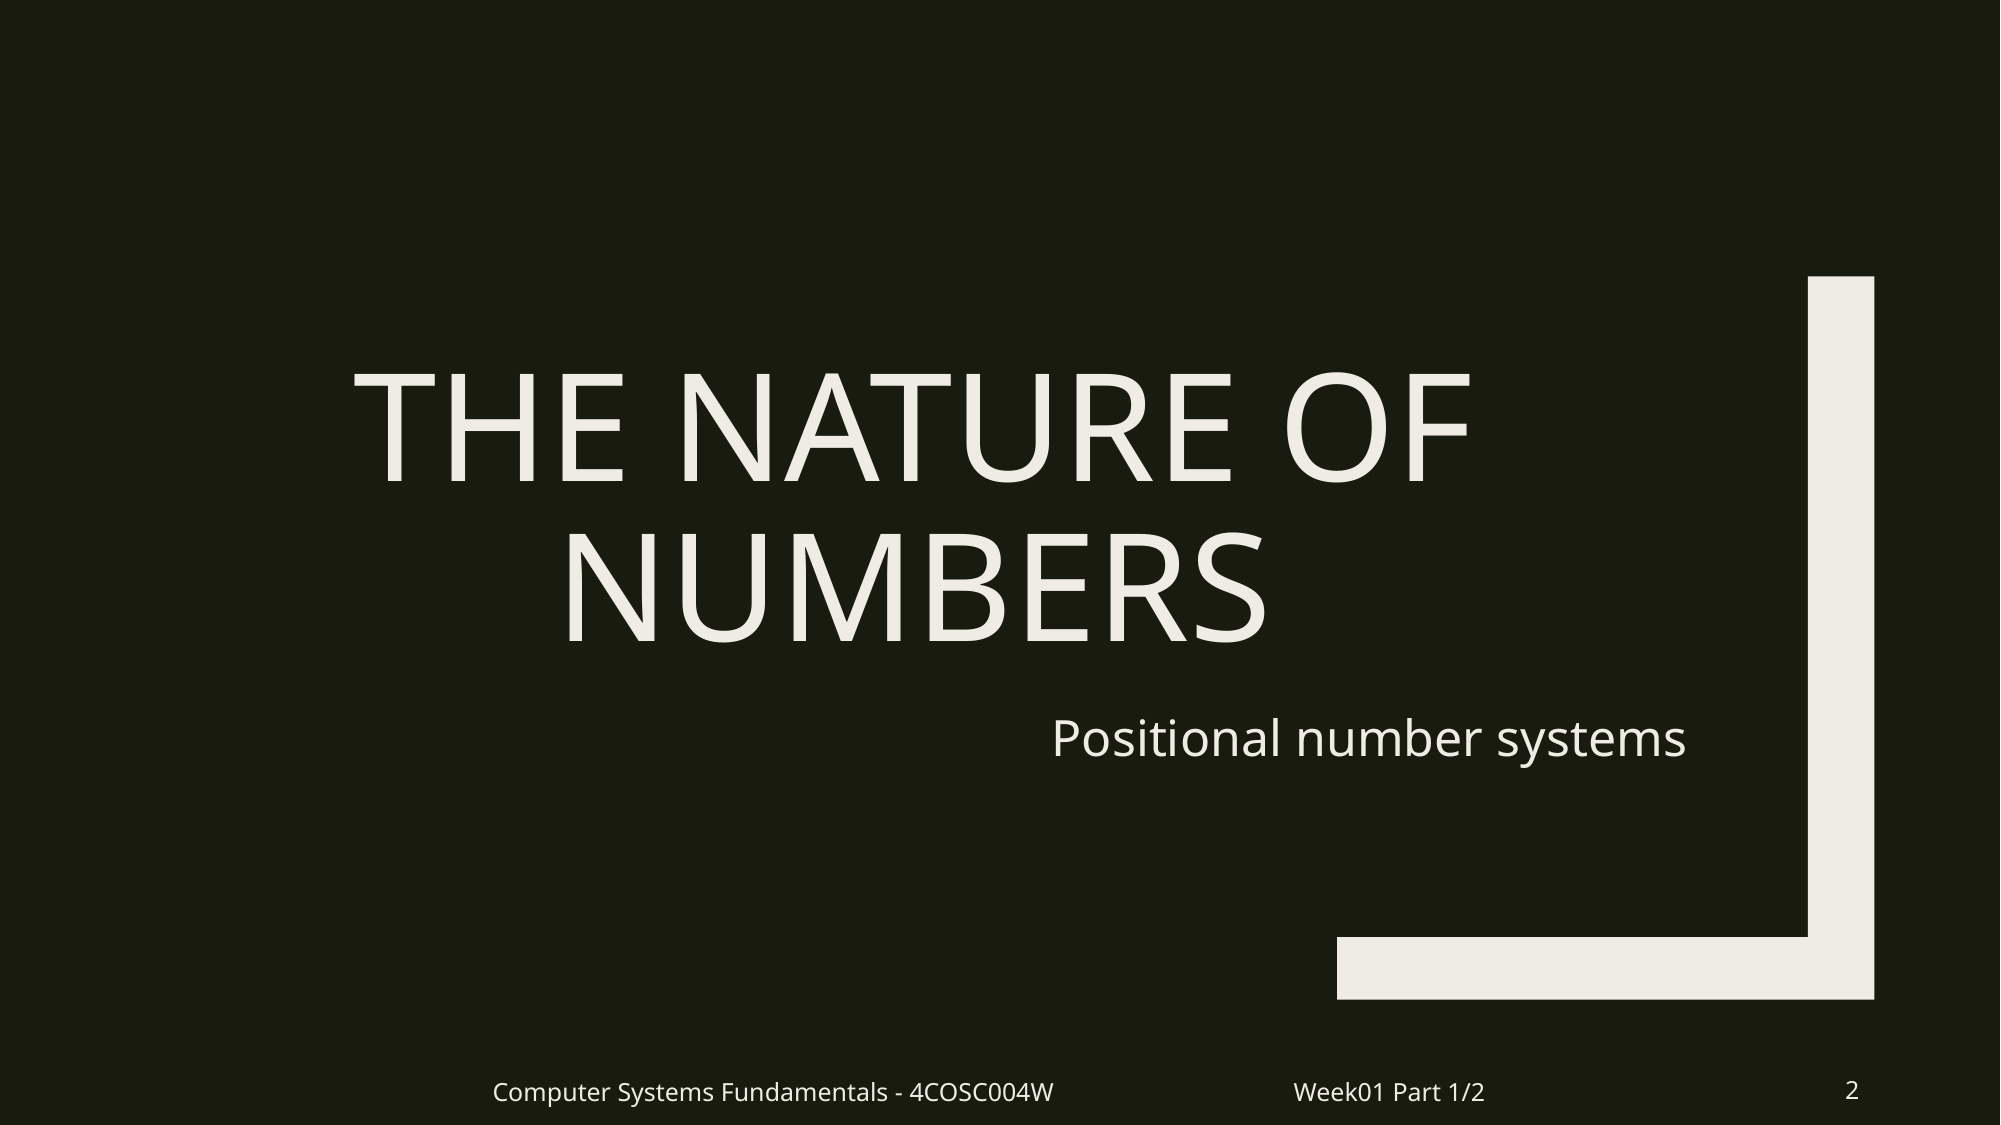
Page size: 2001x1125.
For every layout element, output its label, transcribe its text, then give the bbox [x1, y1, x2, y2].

slide_number 2 [1612, 1058, 1875, 1125]
title The nature of numbers [125, 213, 1703, 682]
footer Computer Systems Fundamentals - 4COSC004W Week01 Part 1/2 [474, 1058, 1505, 1125]
list Positional number systems [125, 691, 1703, 880]
